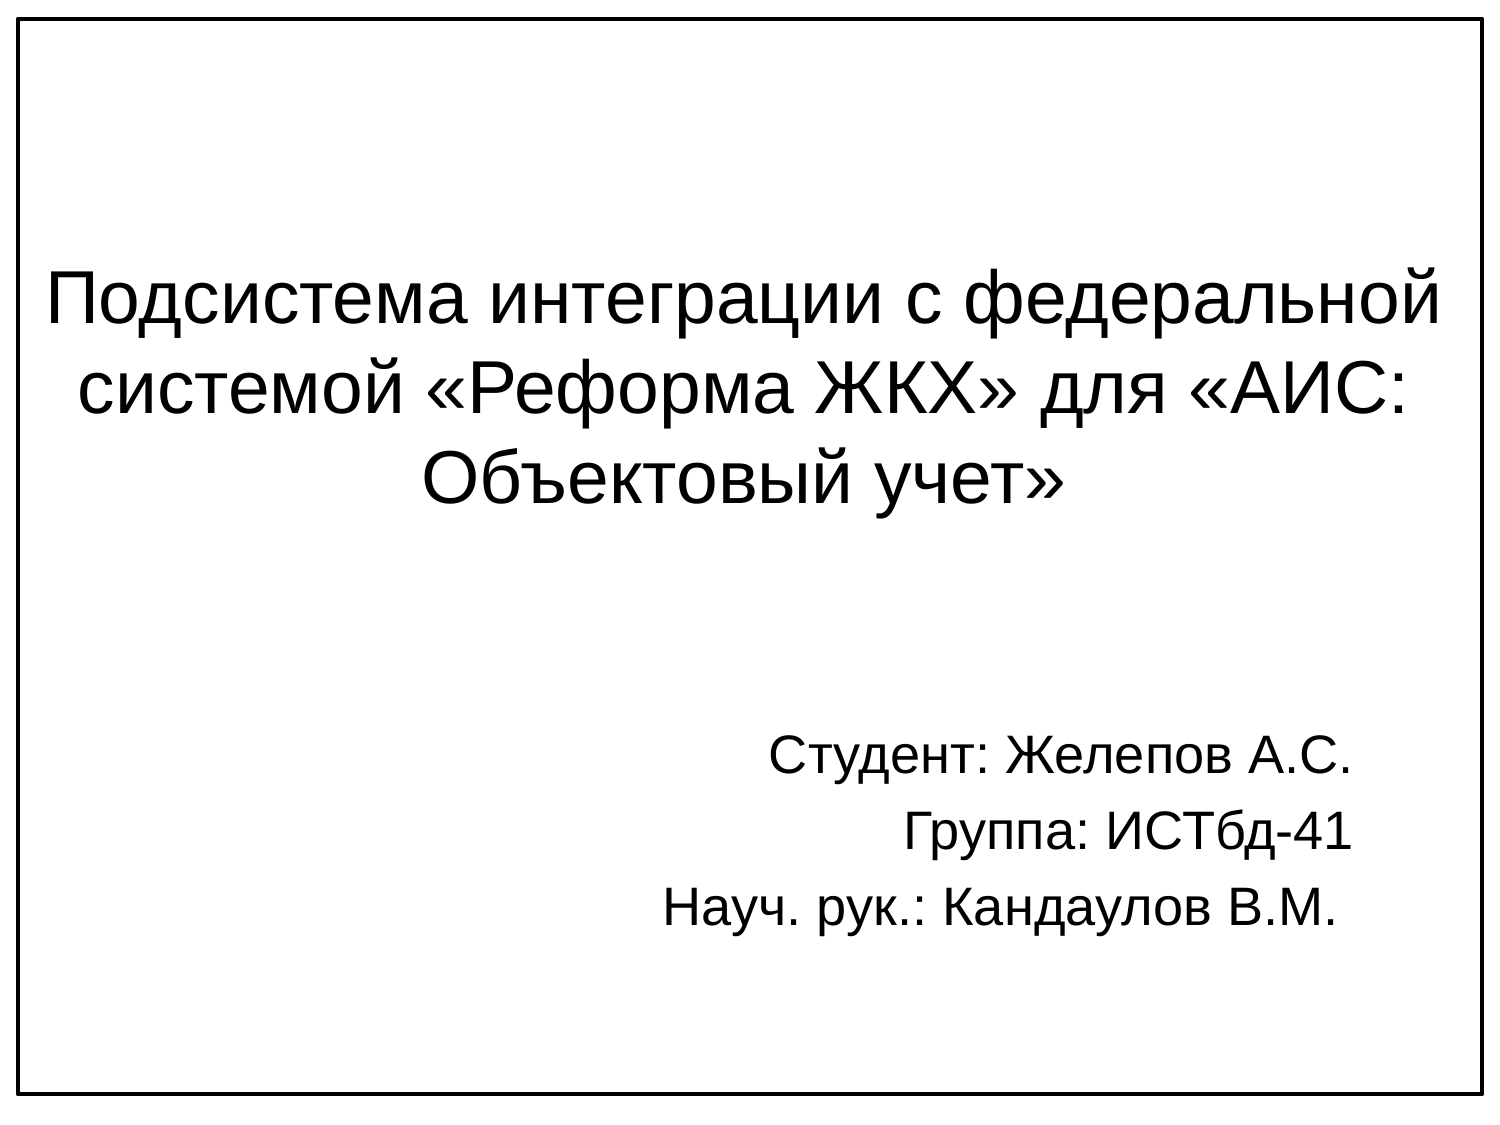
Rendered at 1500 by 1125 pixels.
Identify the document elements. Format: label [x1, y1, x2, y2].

text_box [16, 17, 1484, 1096]
